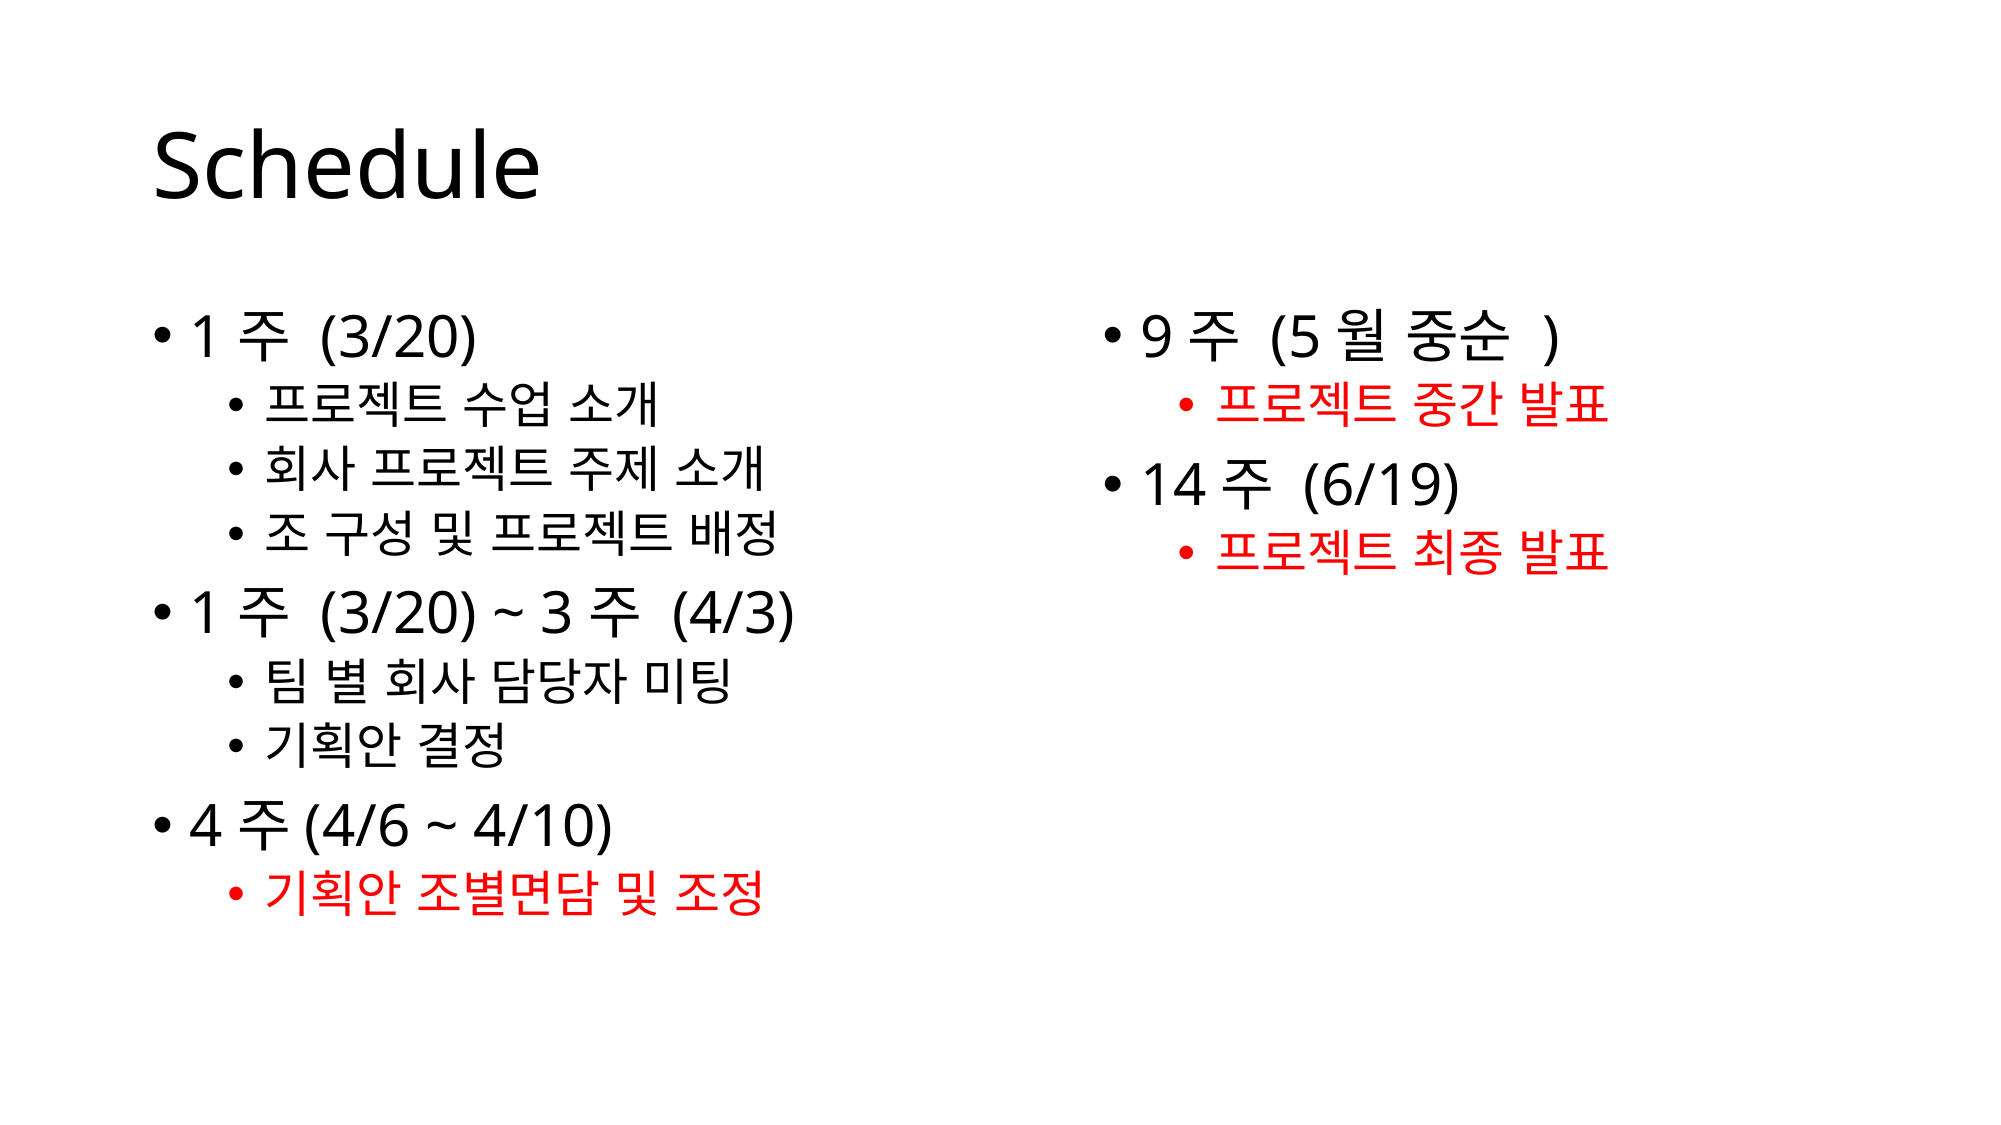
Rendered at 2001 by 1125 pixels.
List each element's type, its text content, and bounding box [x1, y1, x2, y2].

text_box 9주 (5월 중순 ) 프로젝트 중간 발표 14주 (6/19) 프로젝트 최종 발표 [1087, 299, 2000, 1014]
title Schedule [137, 59, 1863, 278]
list 1주 (3/20) 프로젝트 수업 소개 회사 프로젝트 주제 소개 조 구성 및 프로젝트 배정 1주 (3/20) ~ 3주 (4/3) 팀 별 회사 담당자 미팅 기획안 결정 4주(4/6 ~ 4/10) 기획안 조별면담 및 조정 [137, 299, 1087, 1014]
